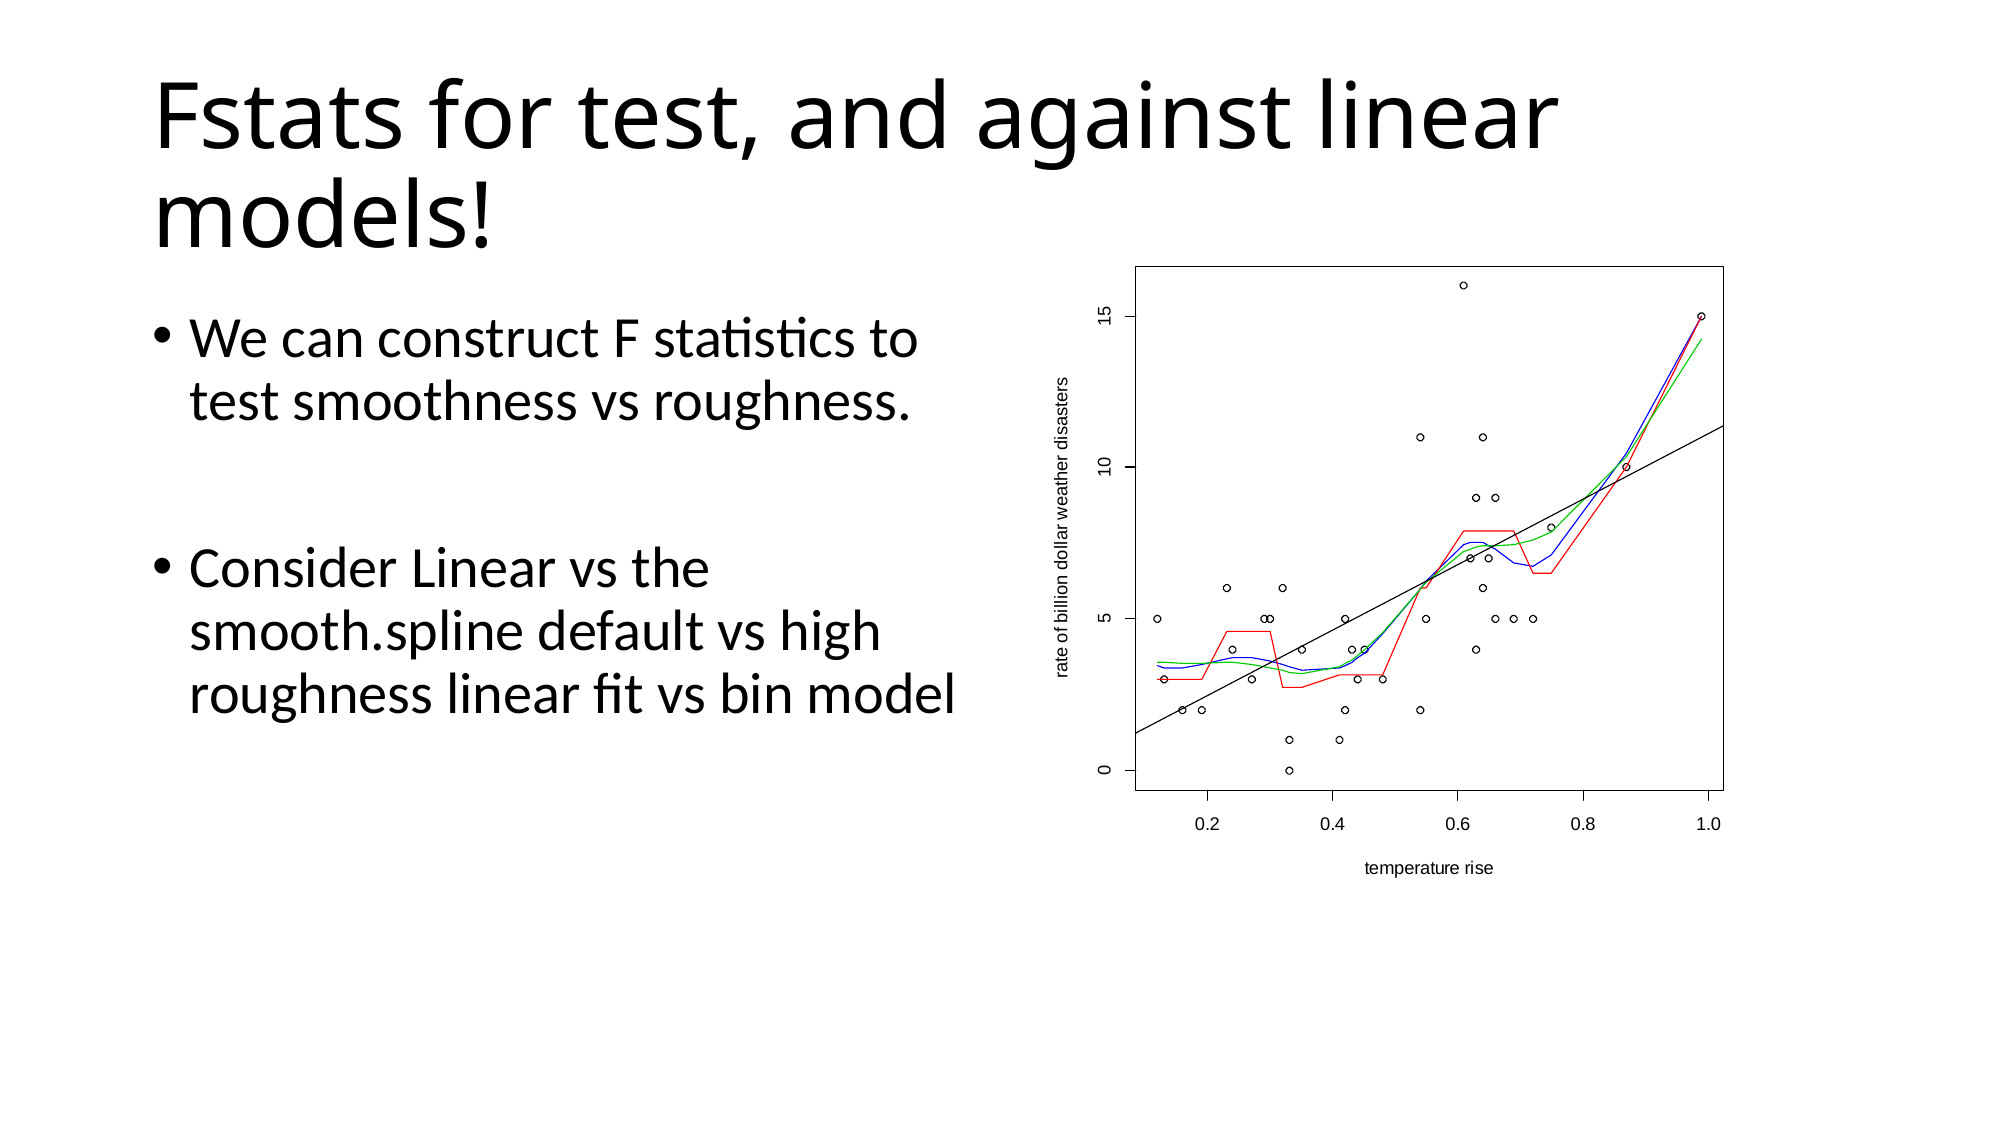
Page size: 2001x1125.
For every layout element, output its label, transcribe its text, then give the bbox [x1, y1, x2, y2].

list We can construct F statistics to test smoothness vs roughness. Consider Linear vs the smooth.spline default vs high roughness linear fit vs bin model [137, 299, 988, 1014]
picture [1046, 177, 1950, 1081]
title Fstats for test, and against linear models! [137, 59, 1863, 278]
